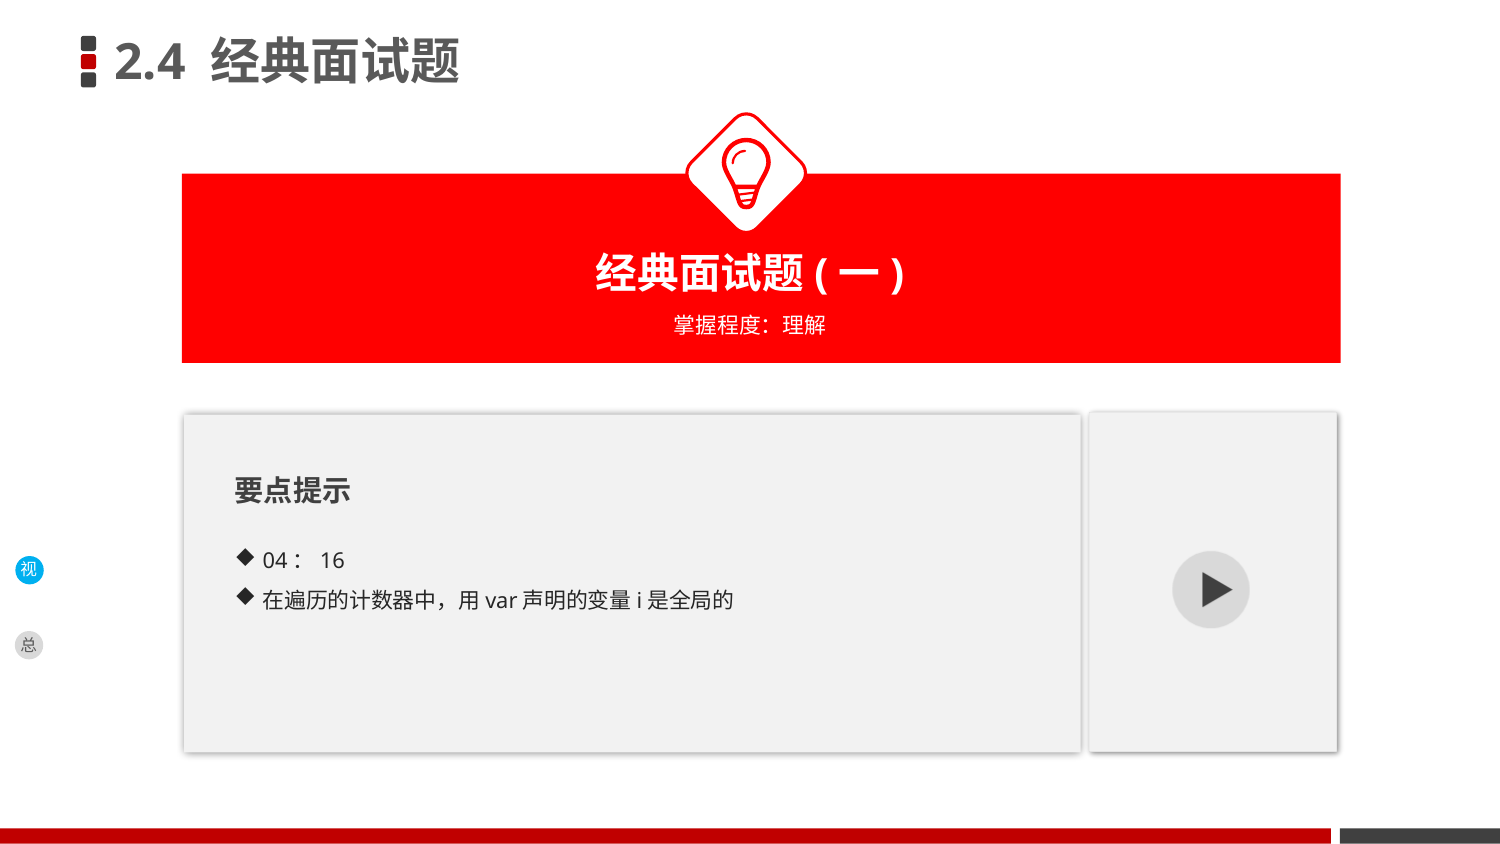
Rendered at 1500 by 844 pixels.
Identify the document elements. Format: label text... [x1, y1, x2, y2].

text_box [5, 551, 54, 588]
text_box 经典面试题(一) [537, 239, 963, 304]
text_box [180, 172, 1343, 365]
text_box [684, 130, 808, 235]
text_box [182, 412, 1077, 755]
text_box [721, 137, 771, 210]
text_box 掌握程度：理解 [496, 304, 1004, 346]
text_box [5, 626, 54, 663]
text_box 04：16 在遍历的计数器中，用var声明的变量i是全局的 [219, 526, 786, 620]
text_box 要点提示 [219, 465, 797, 515]
text_box 2.4 经典面试题 [103, 0, 987, 130]
picture [1082, 405, 1348, 762]
